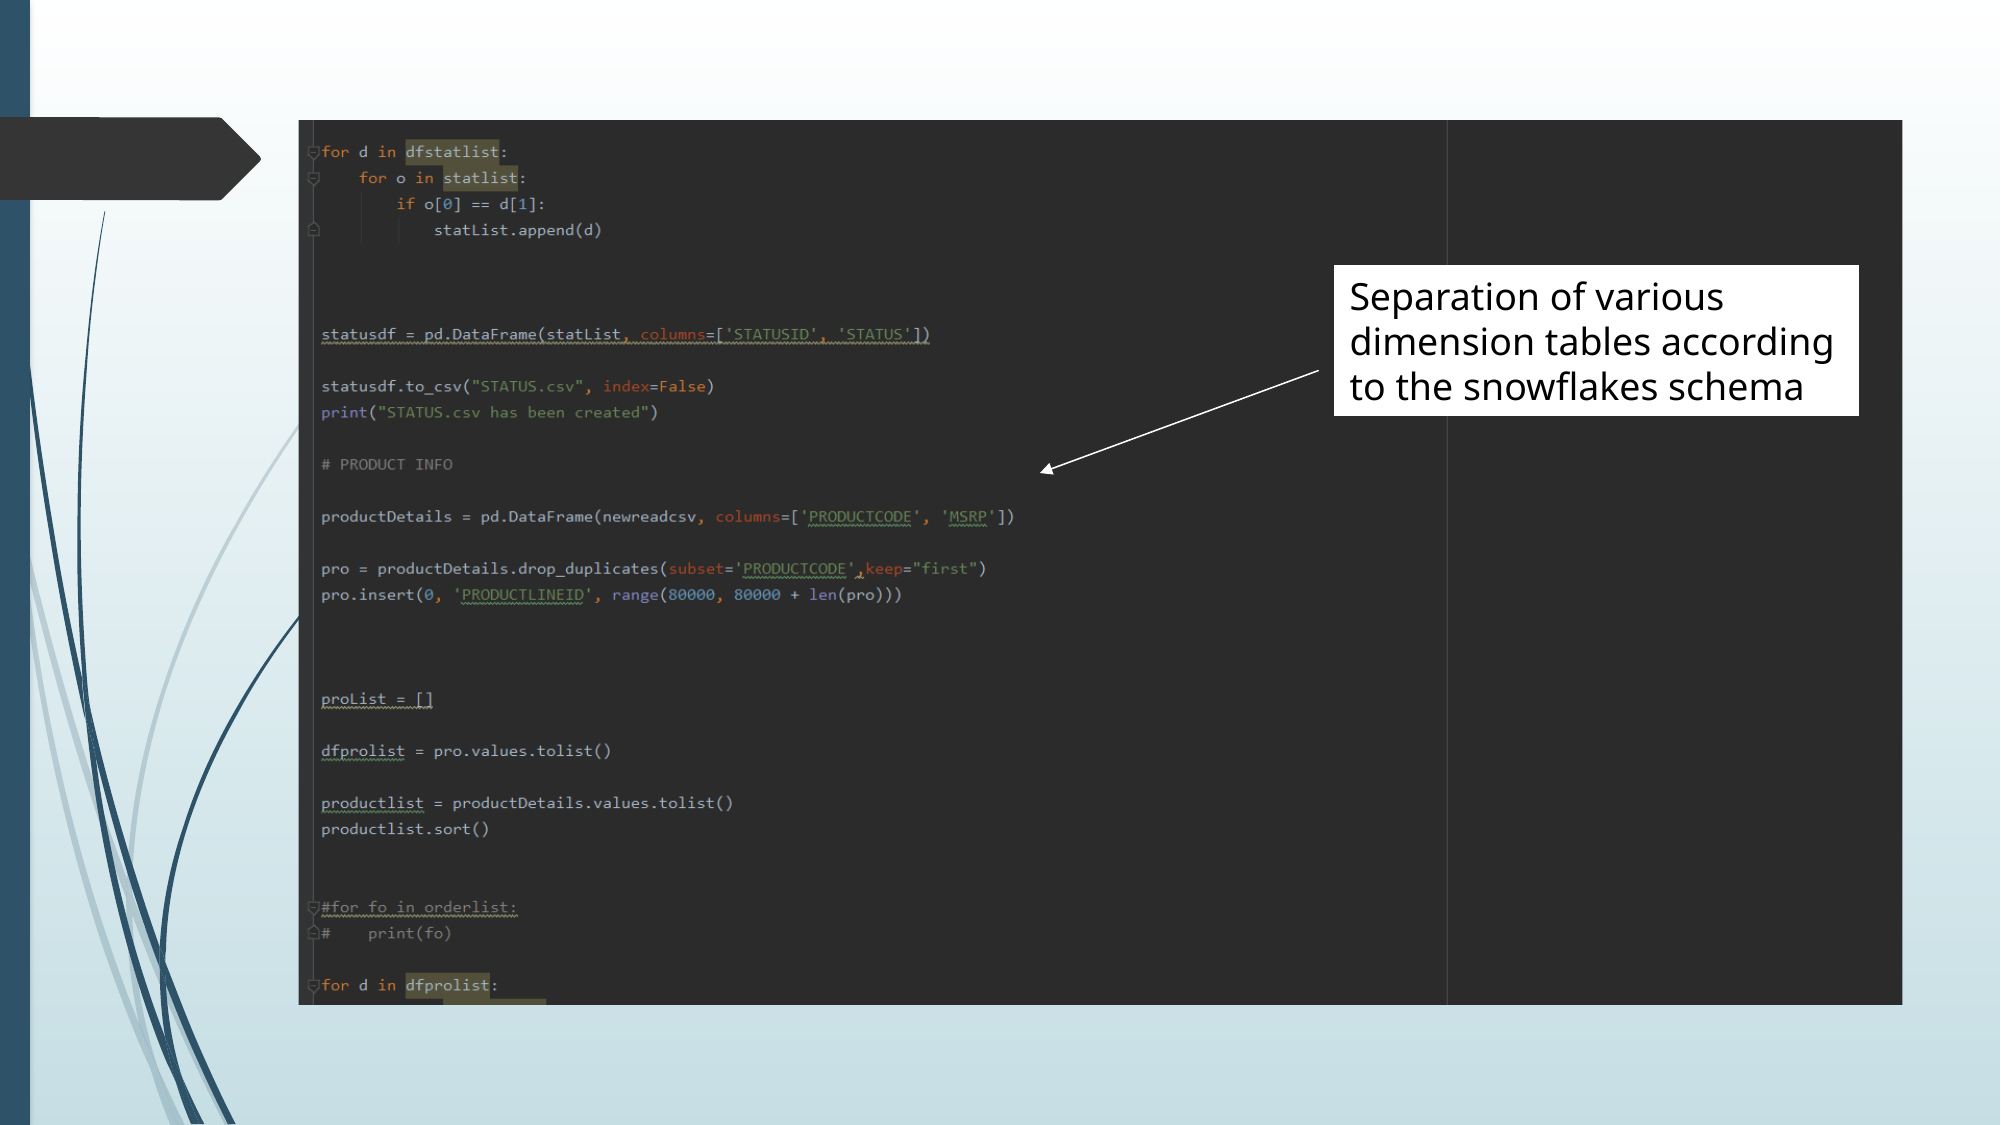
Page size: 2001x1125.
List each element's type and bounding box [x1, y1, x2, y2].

picture [298, 120, 1903, 1005]
text_box [1039, 370, 1319, 474]
